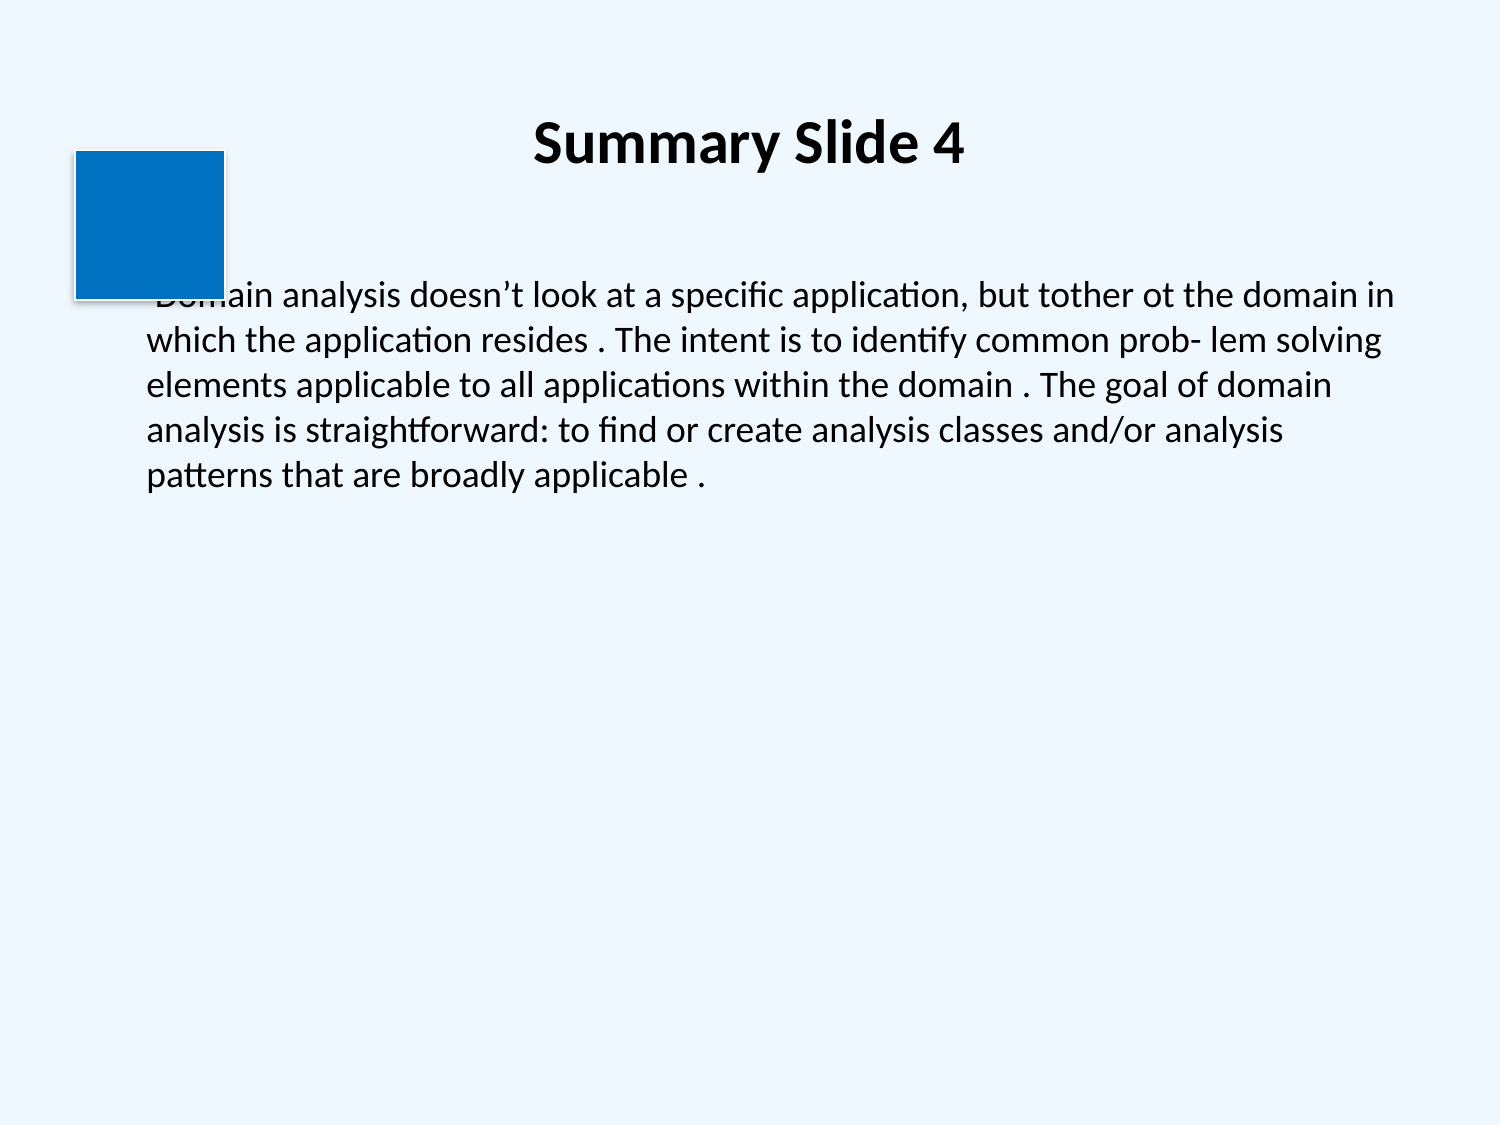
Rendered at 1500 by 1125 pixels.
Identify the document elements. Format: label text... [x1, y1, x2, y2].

list Domain analysis doesn’t look at a specific application, but tother ot the domain in which the application resides . The intent is to identify common prob- lem solving elements applicable to all applications within the domain . The goal of domain analysis is straightforward: to find or create analysis classes and/or analysis patterns that are broadly applicable . [75, 262, 1425, 1005]
title Summary Slide 4 [75, 45, 1425, 233]
text_box [74, 149, 226, 301]
